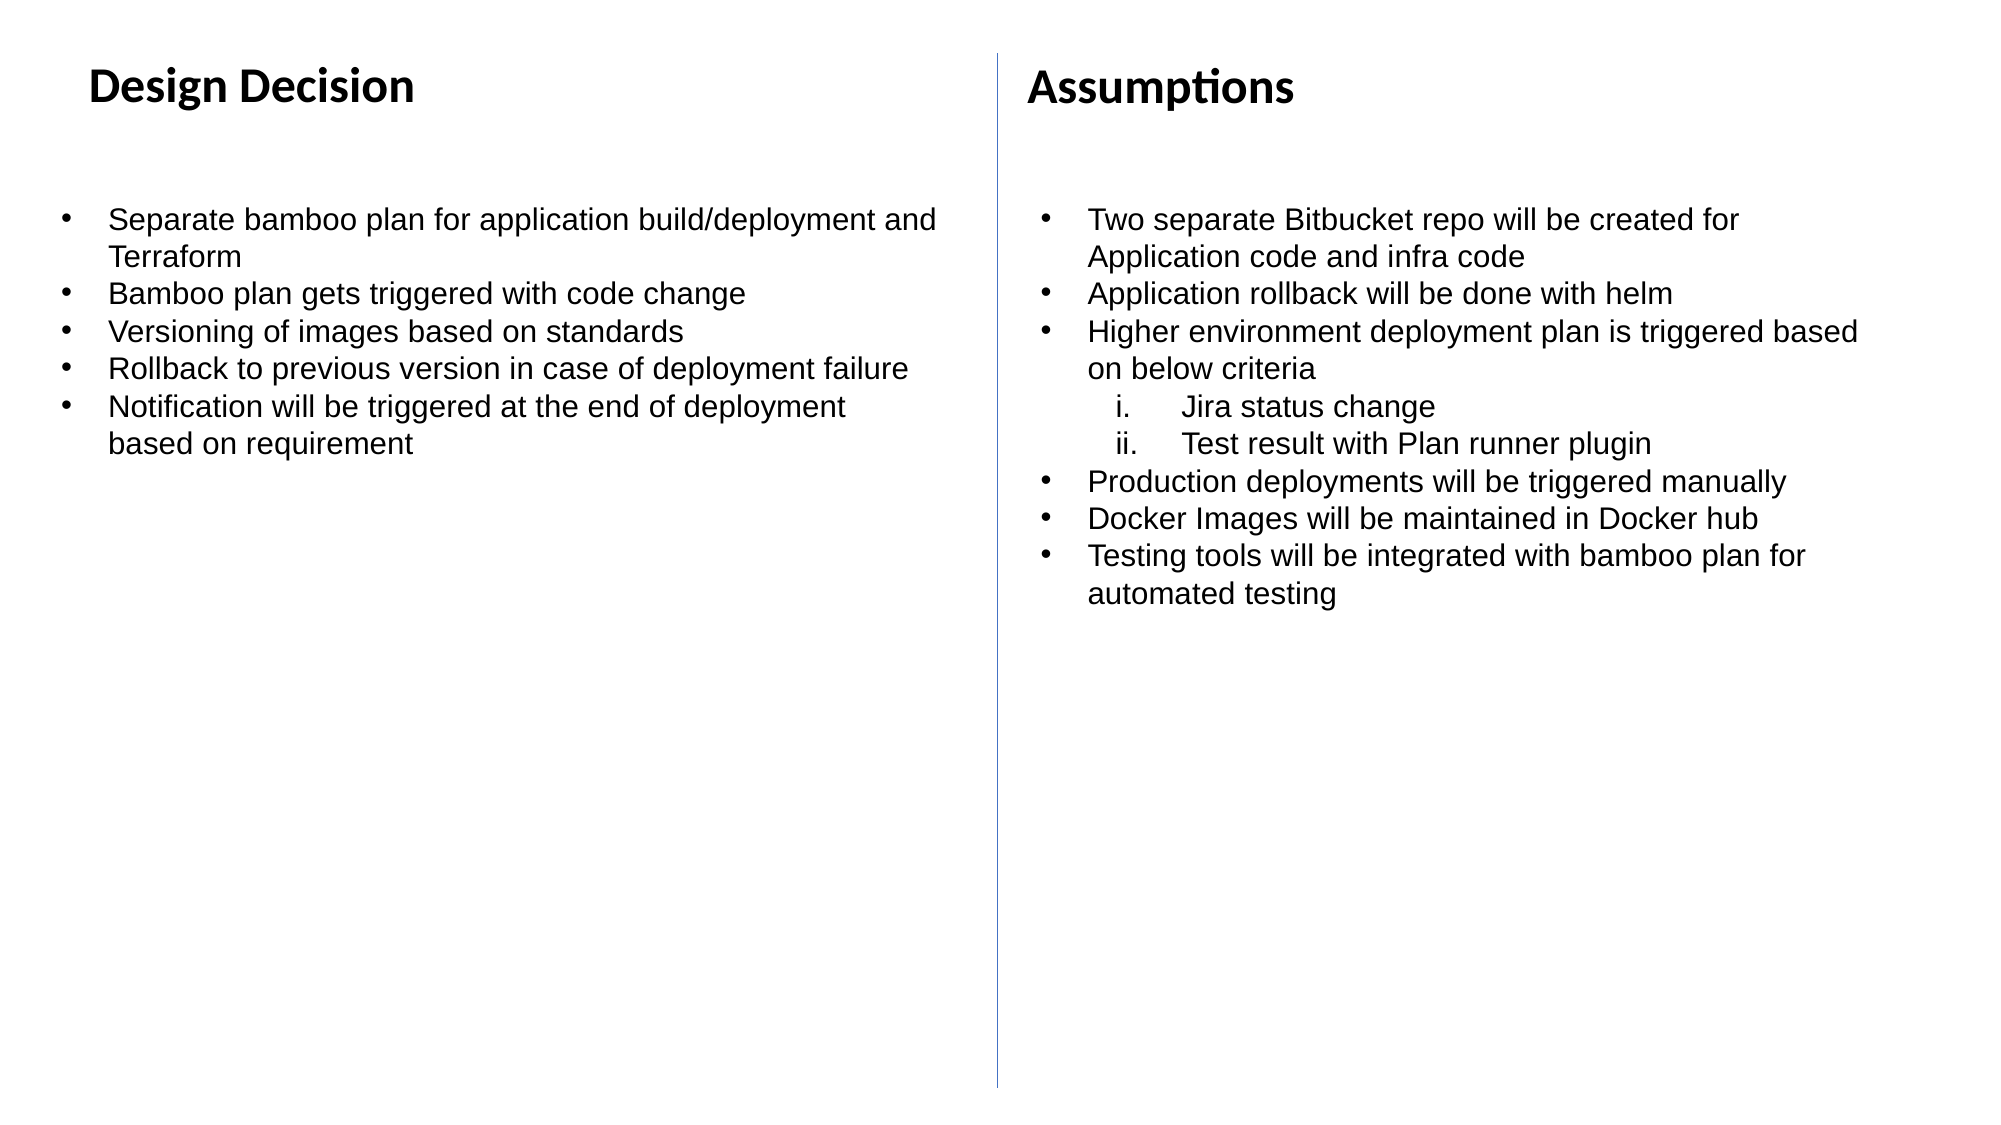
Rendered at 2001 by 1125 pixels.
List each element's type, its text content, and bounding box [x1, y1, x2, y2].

text_box Two separate Bitbucket repo will be created for Application code and infra code Application rollback will be done with helm Higher environment deployment plan is triggered based on below criteria Jira status change Test result with Plan runner plugin Production deployments will be triggered manually Docker Images will be maintained in Docker hub Testing tools will be integrated with bamboo plan for automated testing [1025, 191, 1916, 618]
text_box Assumptions [1012, 53, 1863, 147]
text_box Design Decision [73, 51, 921, 145]
text_box Separate bamboo plan for application build/deployment and Terraform Bamboo plan gets triggered with code change Versioning of images based on standards Rollback to previous version in case of deployment failure Notification will be triggered at the end of deployment based on requirement [46, 191, 957, 589]
